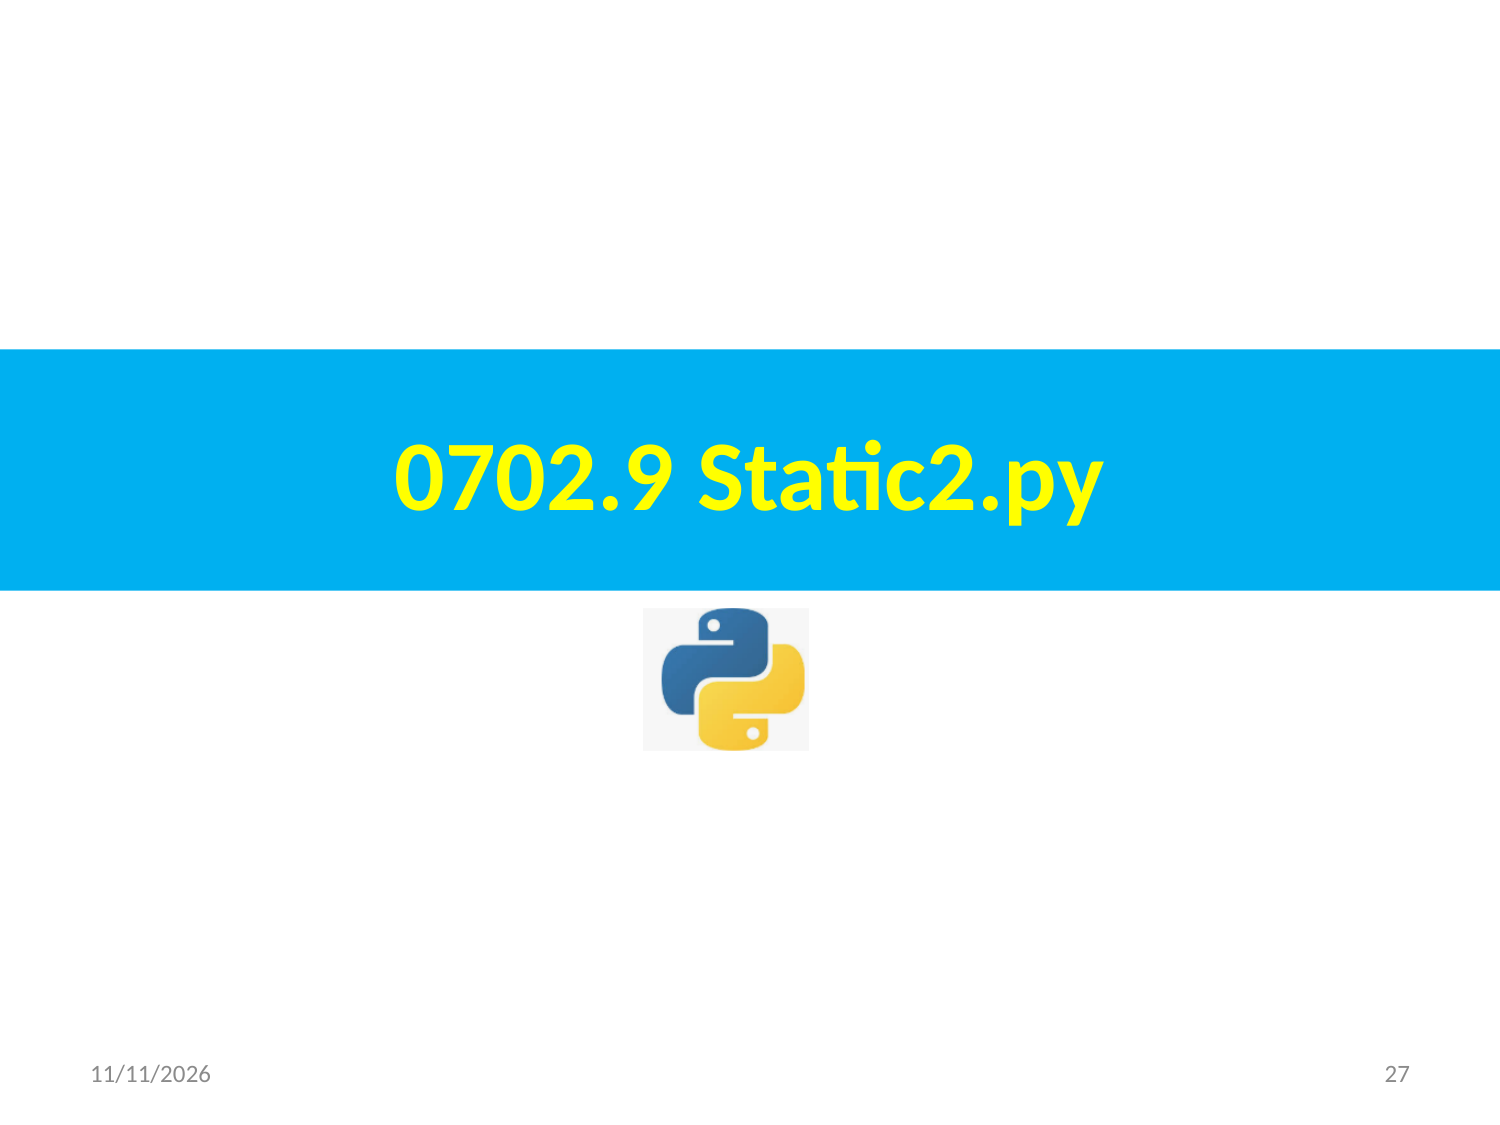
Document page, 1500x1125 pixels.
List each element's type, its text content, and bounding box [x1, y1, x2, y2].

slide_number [75, 1042, 425, 1103]
title 0702.9 Static2.py [0, 349, 1500, 591]
slide_number 27 [1074, 1042, 1425, 1103]
picture [643, 606, 809, 752]
